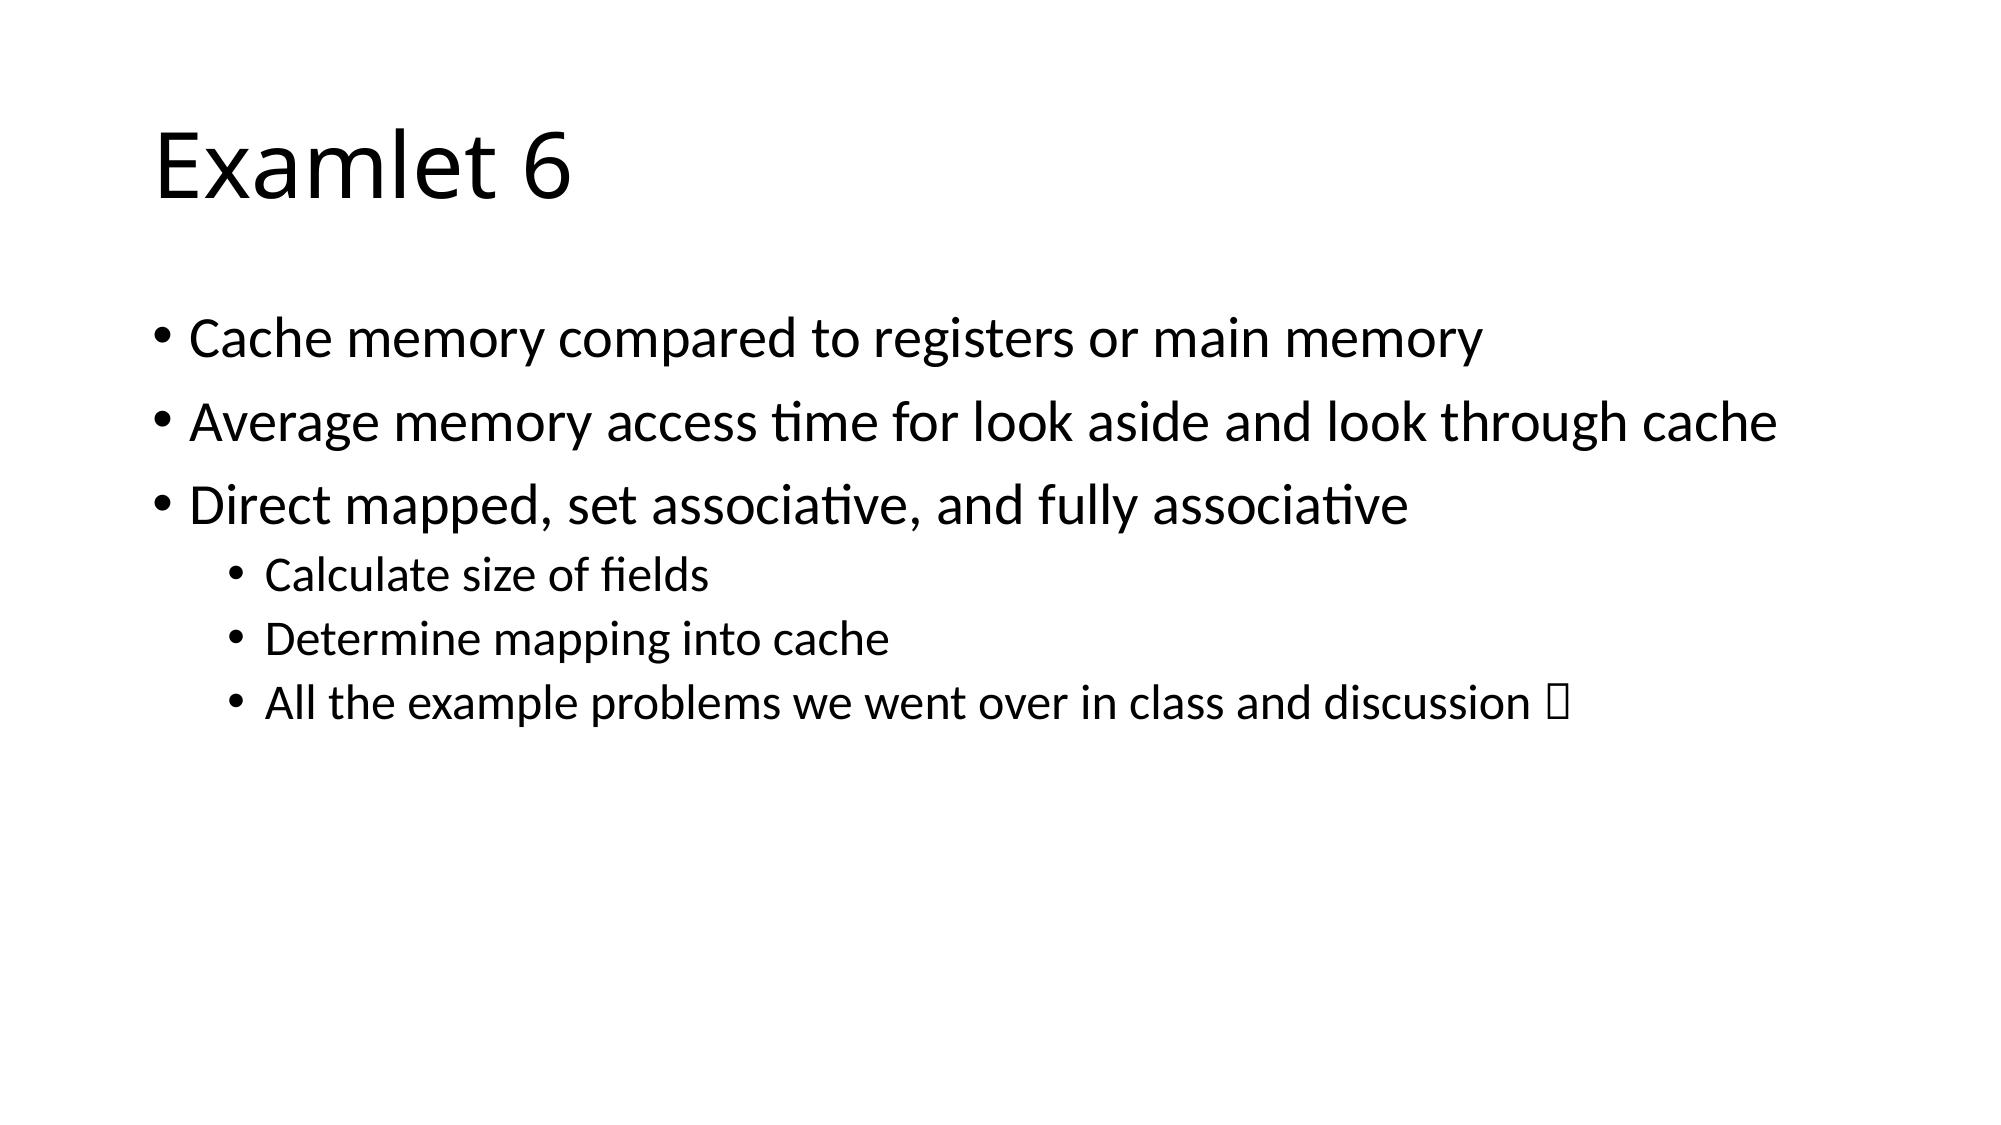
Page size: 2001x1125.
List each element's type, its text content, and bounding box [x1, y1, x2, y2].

list Cache memory compared to registers or main memory Average memory access time for look aside and look through cache Direct mapped, set associative, and fully associative Calculate size of fields Determine mapping into cache All the example problems we went over in class and discussion  [137, 299, 1863, 1014]
title Examlet 6 [137, 59, 1863, 278]
